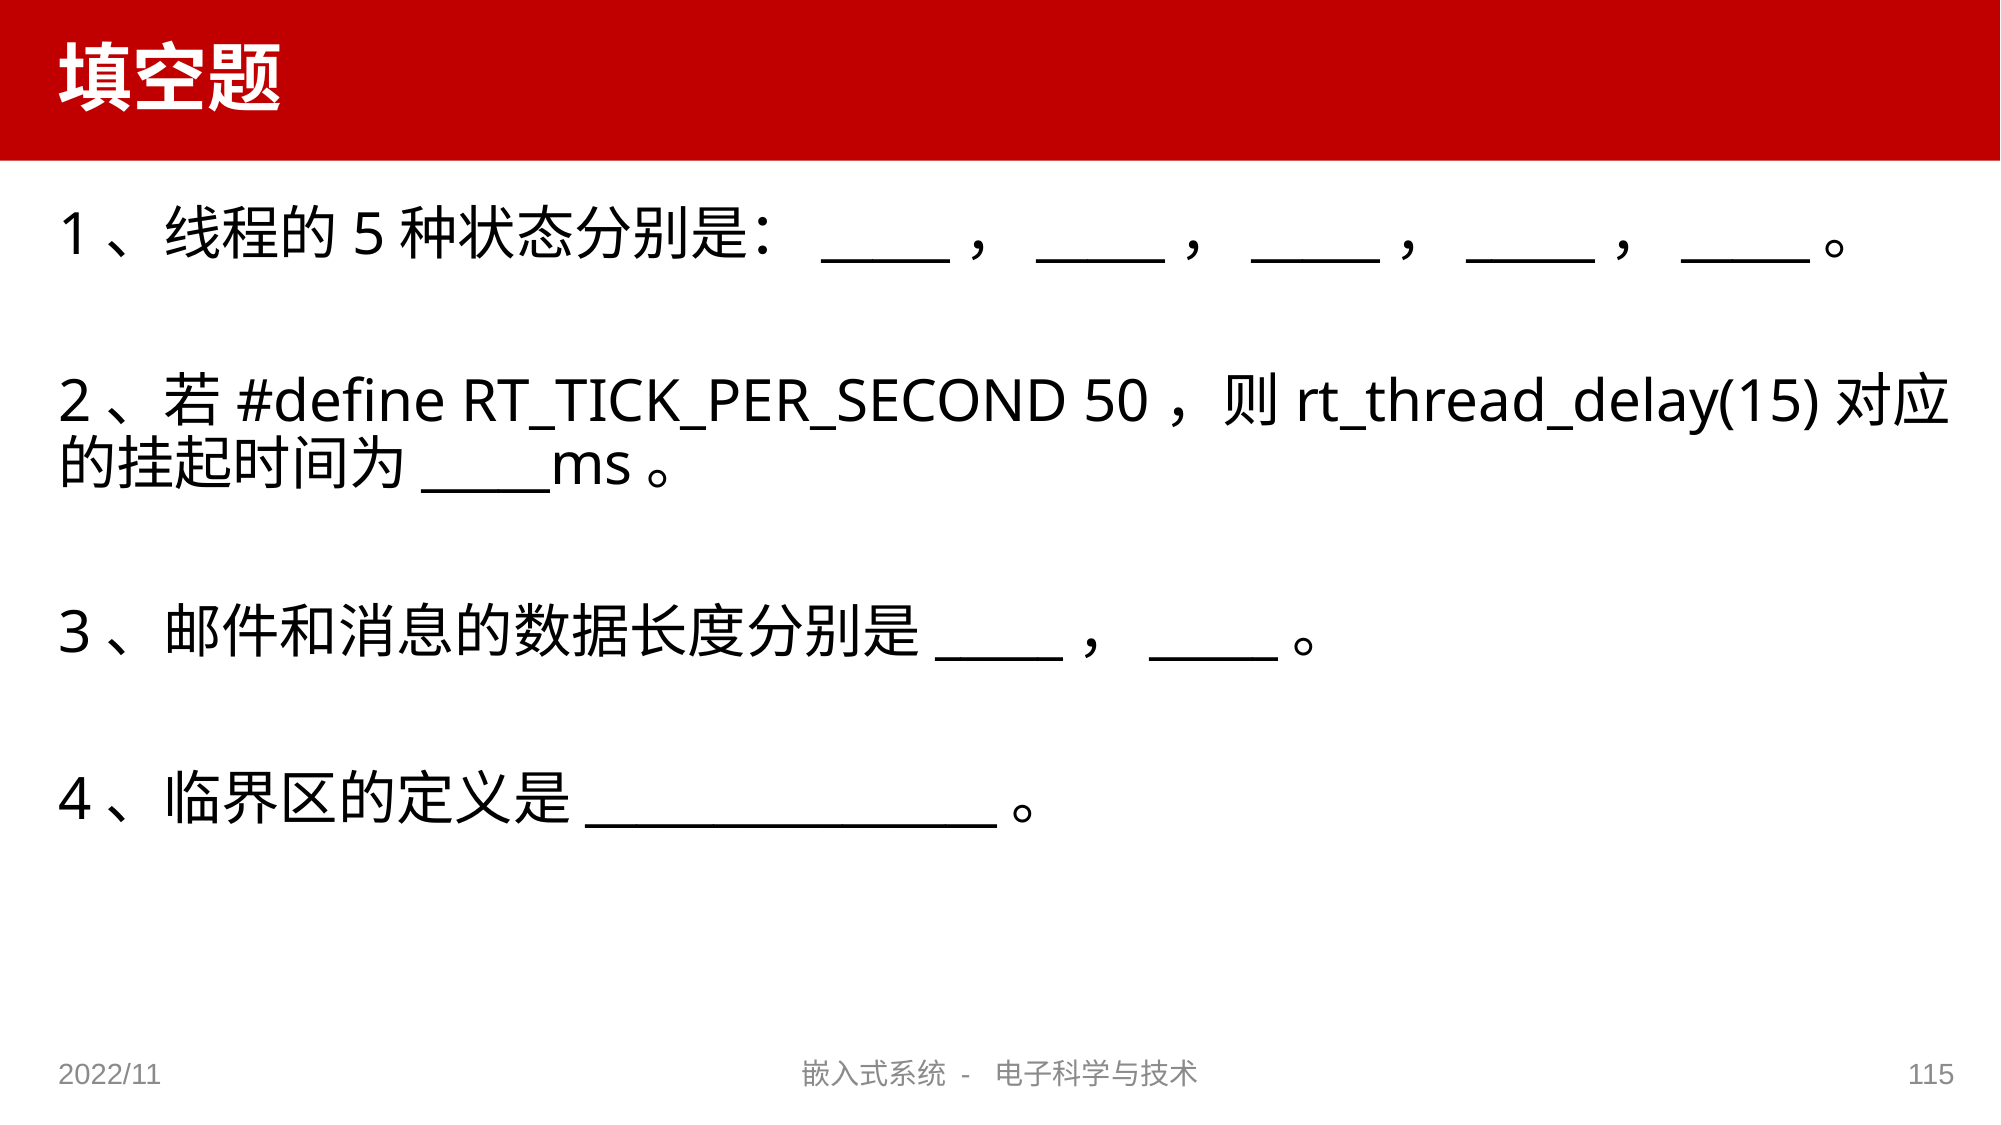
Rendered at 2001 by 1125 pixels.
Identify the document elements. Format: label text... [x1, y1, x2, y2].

title 填空题 [42, 19, 1768, 144]
slide_number 115 [1519, 1042, 1970, 1103]
slide_number 2022/11 [43, 1042, 494, 1103]
footer 嵌入式系统 - 电子科学与技术 [662, 1042, 1338, 1103]
list 1、线程的5种状态分别是：_____，_____，_____，_____，_____。 2、若#define RT_TICK_PER_SECOND 50，则rt_thread_delay(15)对应的挂起时间为_____ms。 3、邮件和消息的数据长度分别是_____，_____。 4、临界区的定义是________________。 [43, 196, 1970, 1024]
